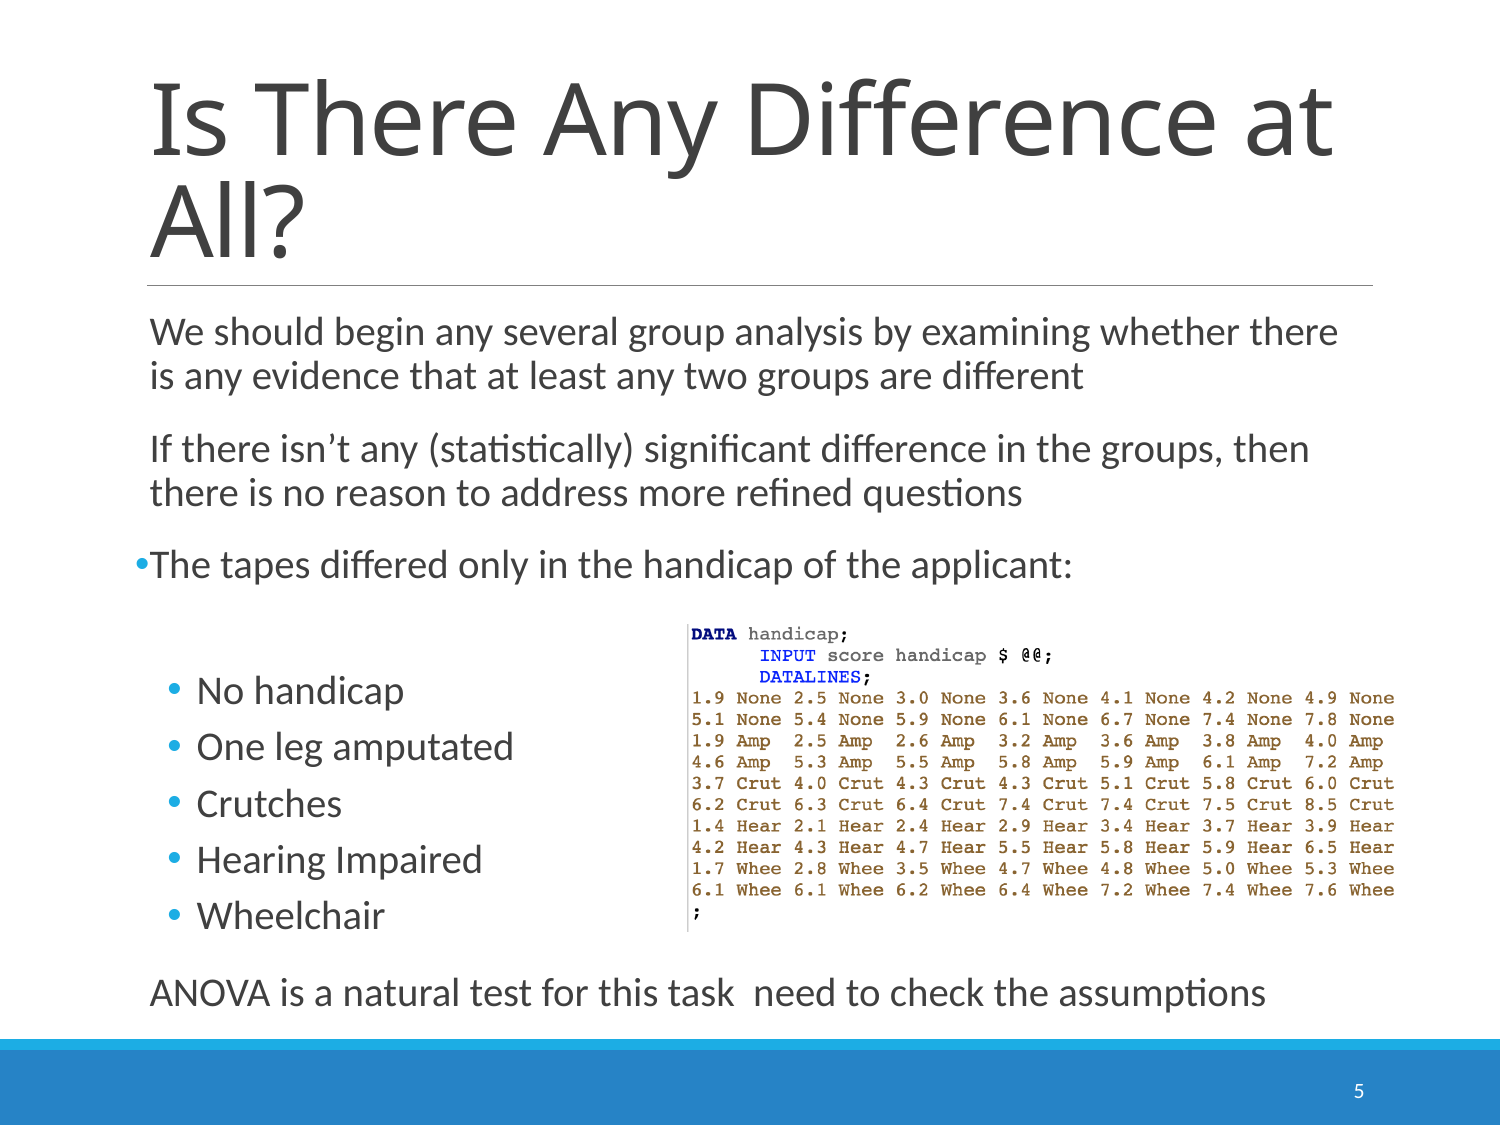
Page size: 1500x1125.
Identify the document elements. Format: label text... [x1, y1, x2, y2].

title Is There Any Difference at All? [135, 47, 1373, 285]
picture [686, 624, 1422, 933]
slide_number 5 [1218, 1059, 1380, 1120]
